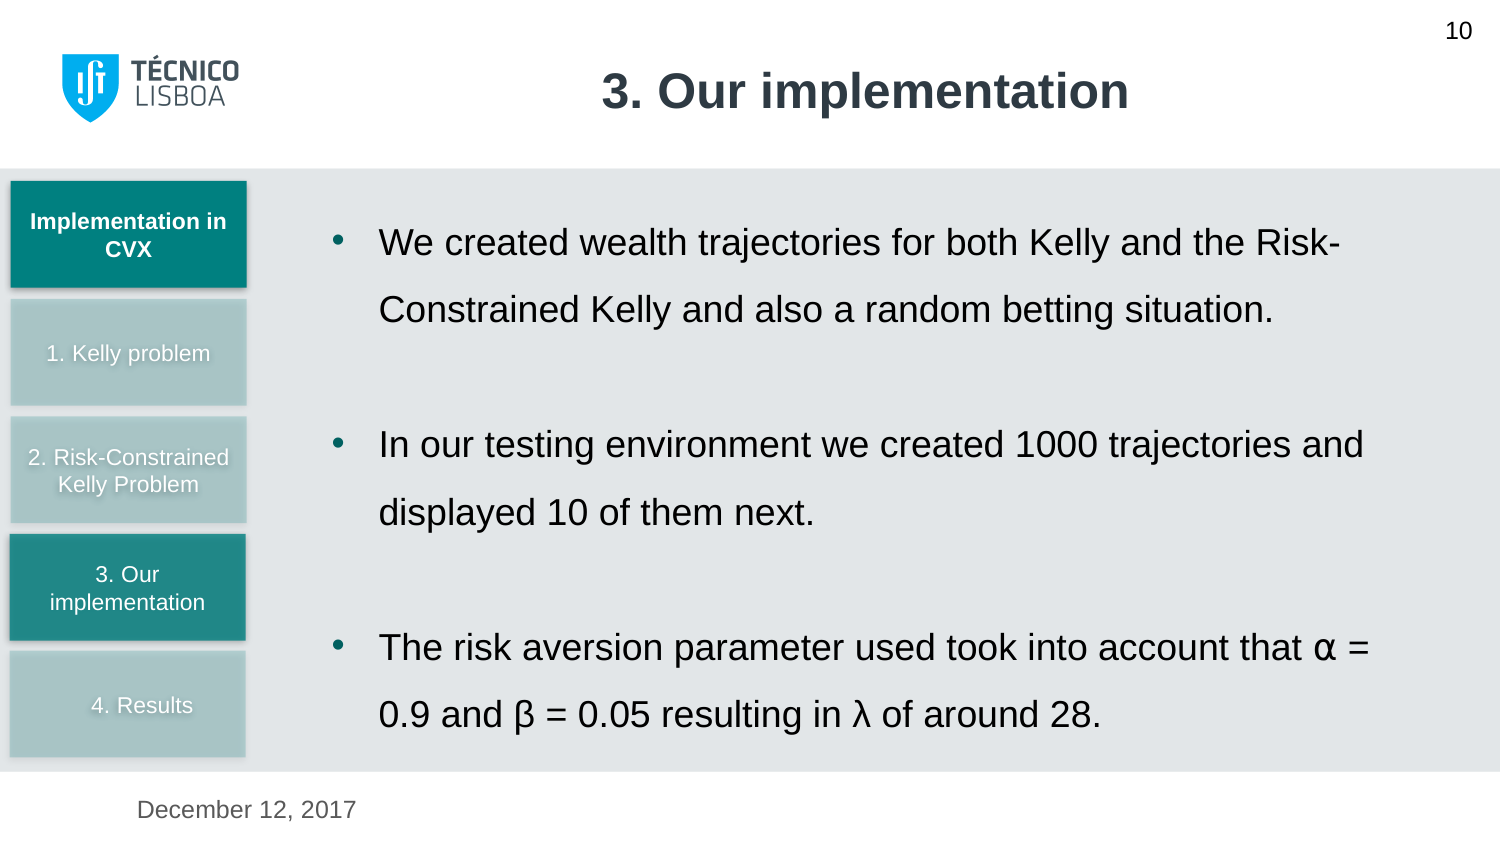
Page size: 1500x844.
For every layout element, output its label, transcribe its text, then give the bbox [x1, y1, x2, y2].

text_box 1. Kelly problem [10, 298, 247, 406]
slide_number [121, 789, 425, 827]
title 3. Our implementation [259, 52, 1473, 126]
text_box 2. Risk-Constrained Kelly Problem [10, 416, 247, 524]
picture [0, 0, 1500, 844]
text_box 4. Results [9, 650, 246, 758]
text_box 10 [1405, 7, 1500, 52]
text_box 3. Our implementation [9, 533, 246, 641]
text_box We created wealth trajectories for both Kelly and the Risk-Constrained Kelly and also a random betting situation. In our testing environment we created 1000 trajectories and displayed 10 of them next. The risk aversion parameter used took into account that ⍺ = 0.9 and β = 0.05 resulting in λ of around 28. [316, 187, 1434, 743]
text_box Implementation in CVX [10, 180, 247, 288]
